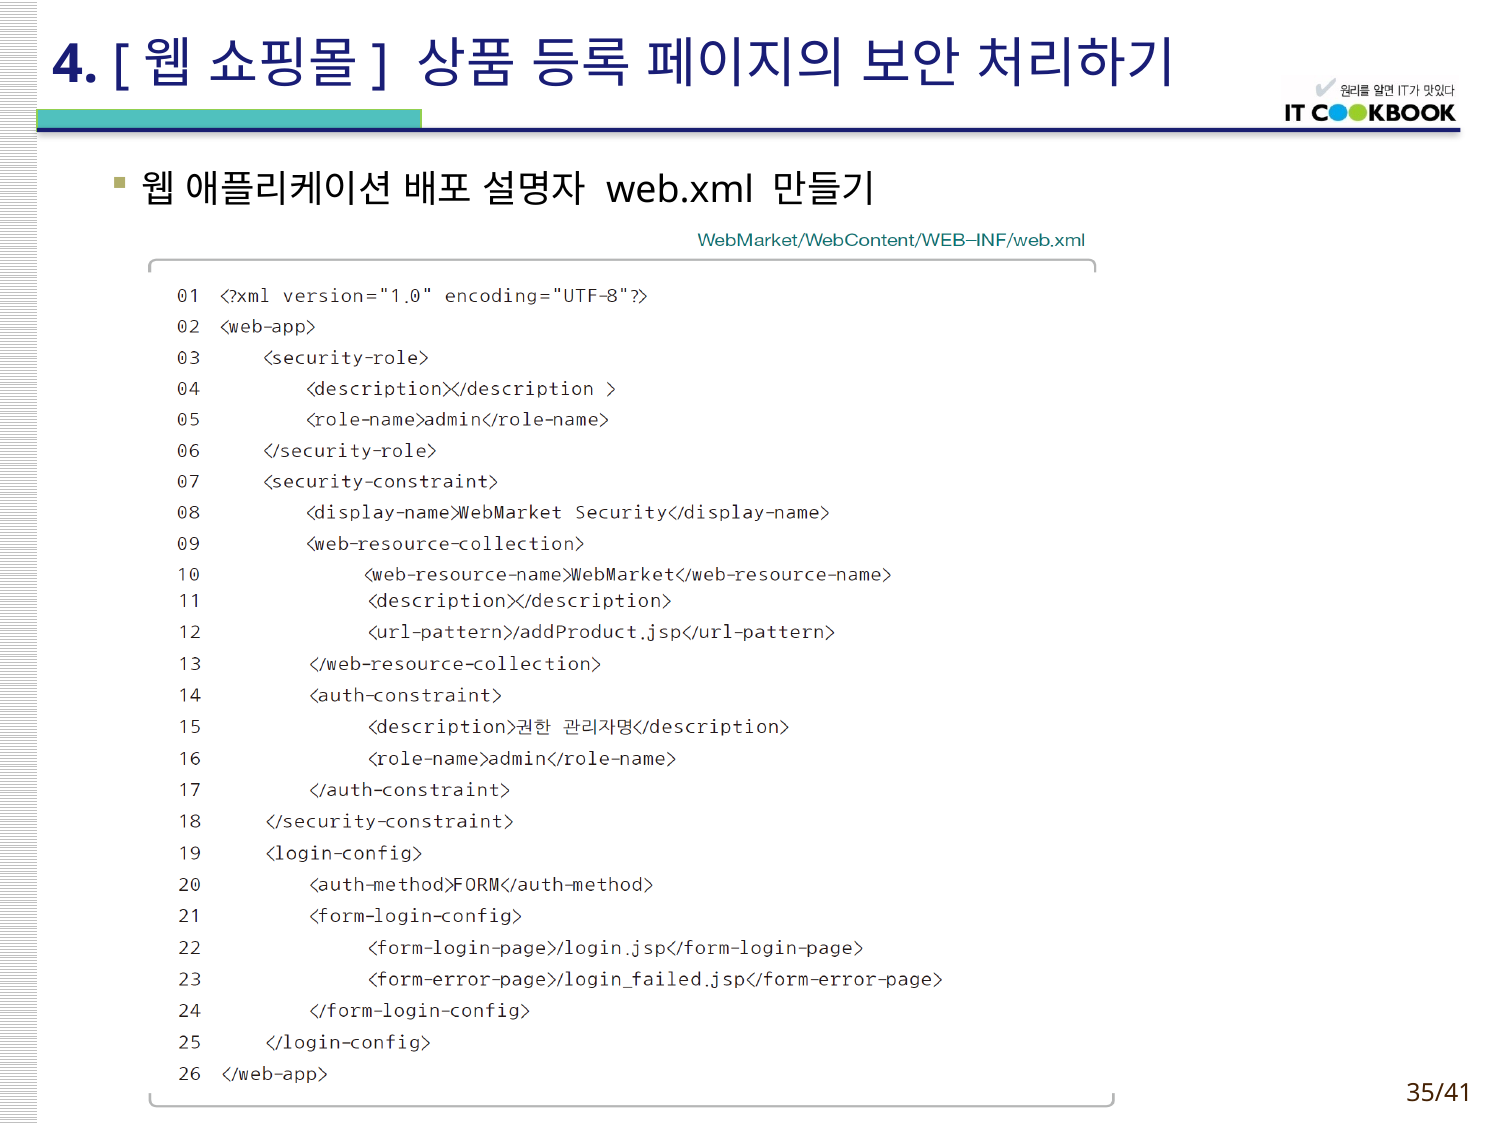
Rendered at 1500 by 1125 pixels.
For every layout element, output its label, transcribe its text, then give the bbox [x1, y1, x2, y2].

title 4. [웹 쇼핑몰] 상품 등록 페이지의 보안 처리하기 [37, 13, 1278, 109]
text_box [142, 231, 1120, 1109]
picture [1281, 75, 1459, 123]
list 웹 애플리케이션 배포 설명자 web.xml 만들기 [37, 152, 1463, 1091]
